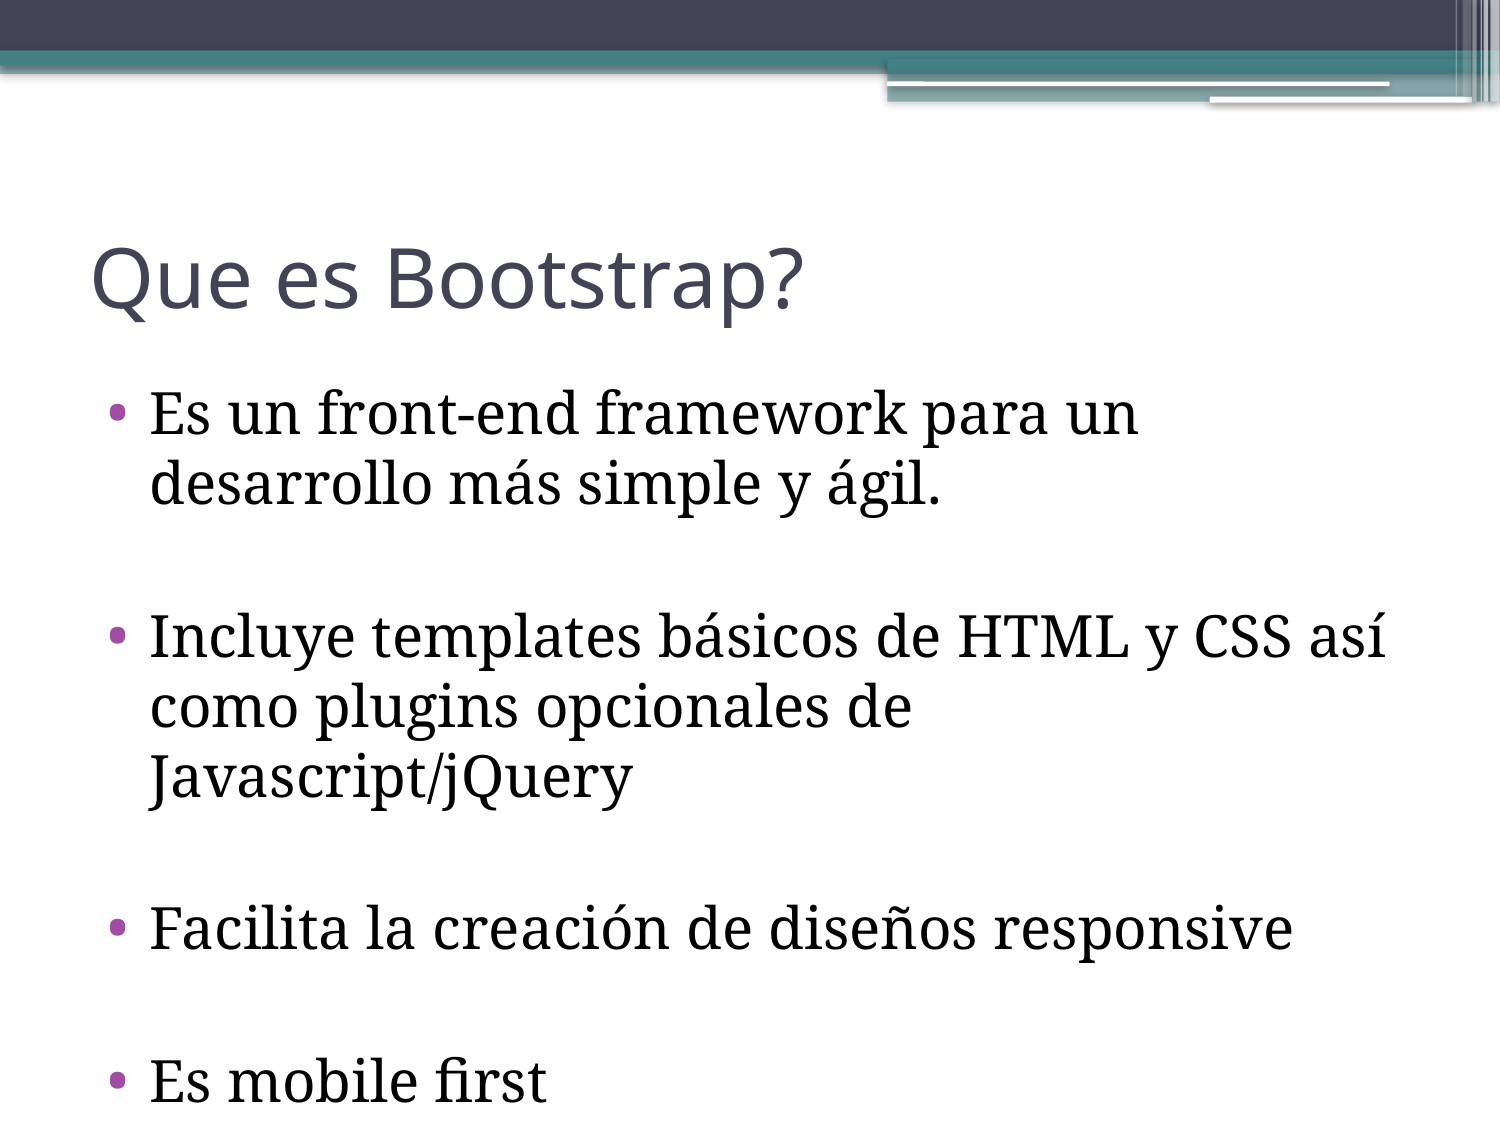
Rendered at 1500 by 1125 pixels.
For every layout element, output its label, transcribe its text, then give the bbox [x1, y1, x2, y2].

list Es un front-end framework para un desarrollo más simple y ágil. Incluye templates básicos de HTML y CSS así como plugins opcionales de Javascript/jQuery Facilita la creación de diseños responsive Es mobile first [75, 368, 1425, 1079]
title Que es Bootstrap? [75, 187, 1425, 363]
